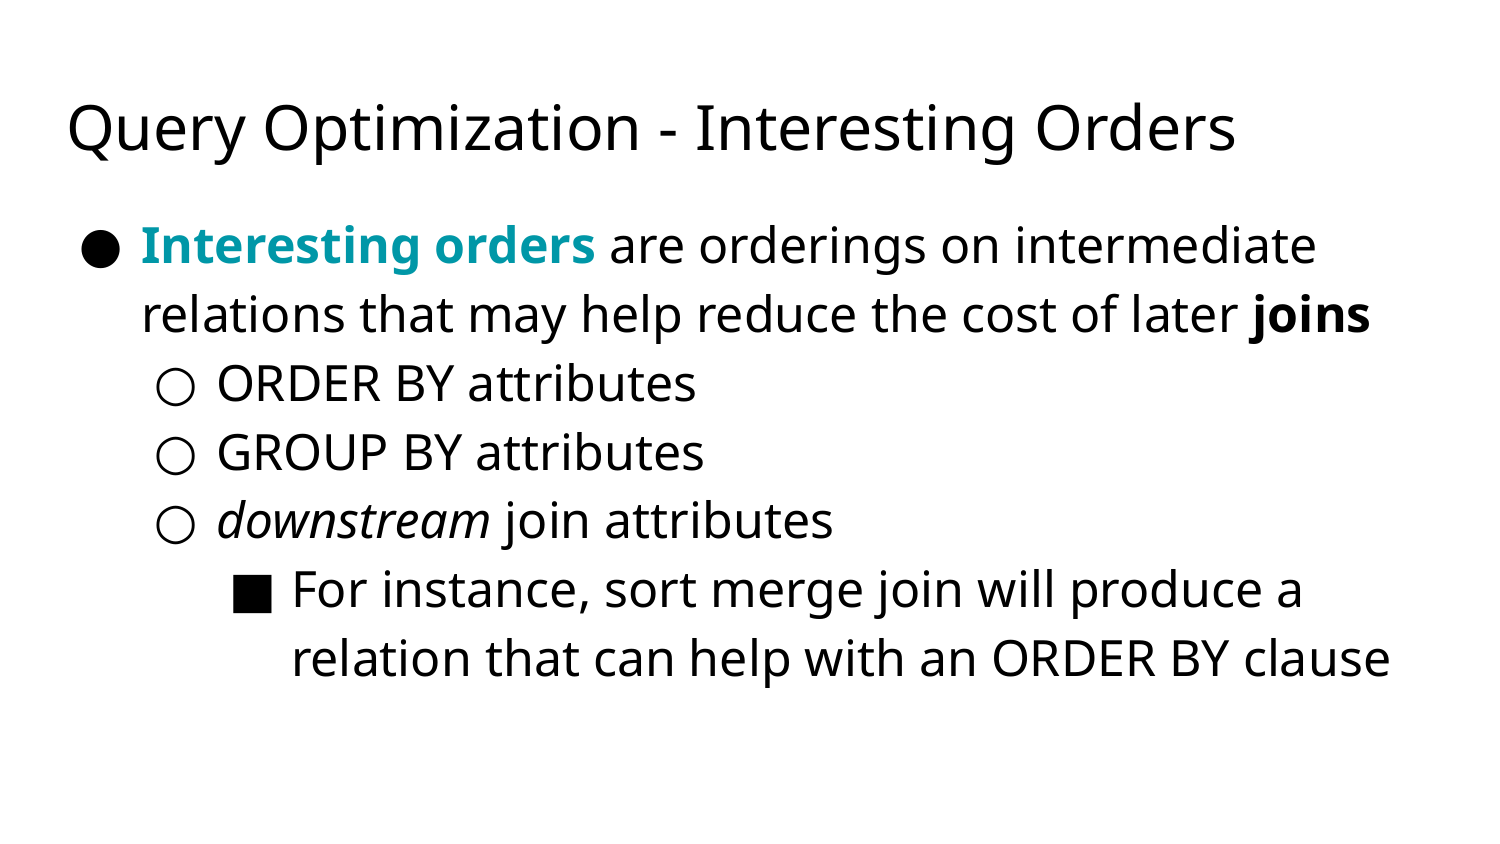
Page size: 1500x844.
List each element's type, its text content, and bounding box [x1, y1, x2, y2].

title Query Optimization - Interesting Orders [51, 72, 1449, 167]
list Interesting orders are orderings on intermediate relations that may help reduce the cost of later joins ORDER BY attributes GROUP BY attributes downstream join attributes For instance, sort merge join will produce a relation that can help with an ORDER BY clause [51, 189, 1449, 740]
